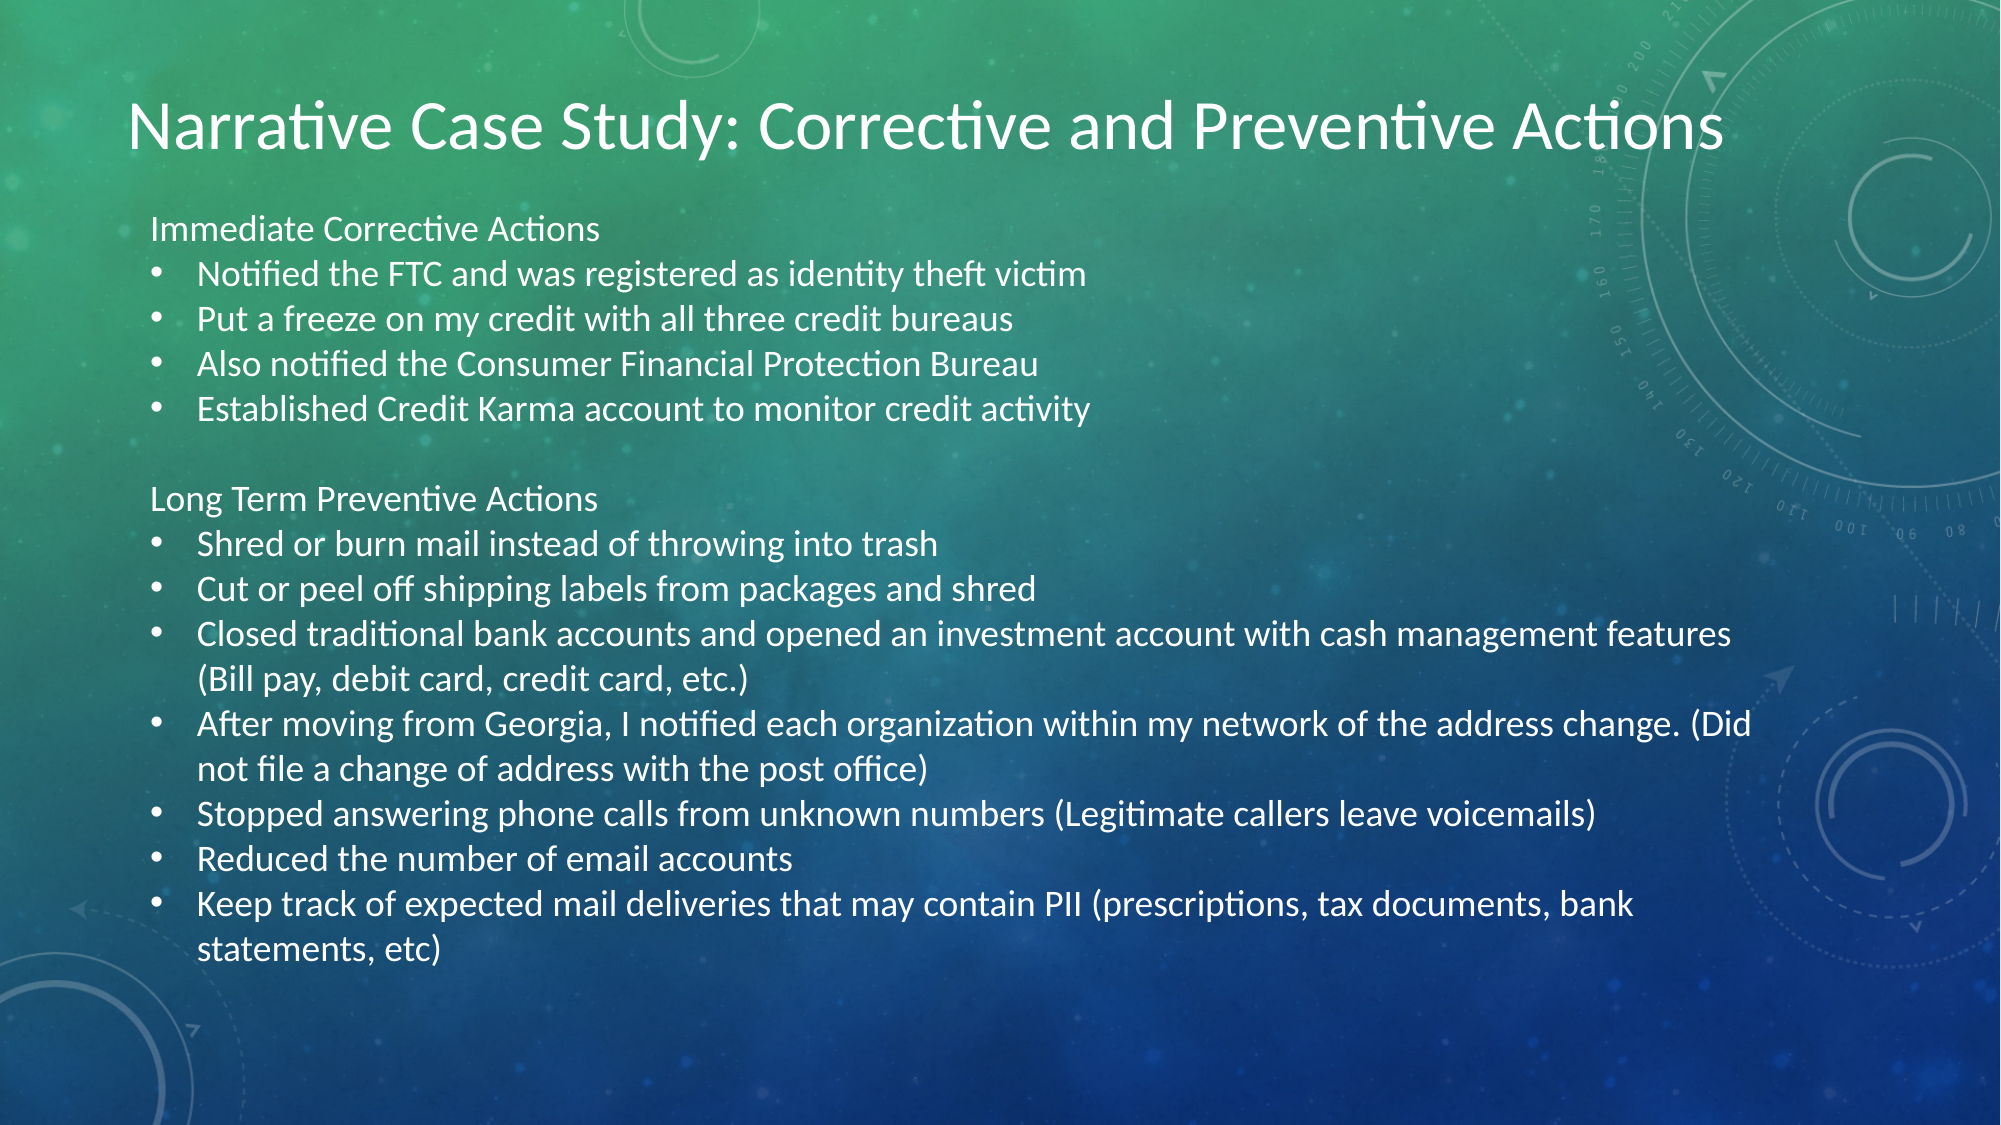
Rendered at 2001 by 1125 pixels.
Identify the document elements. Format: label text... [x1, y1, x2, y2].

picture [0, 0, 2001, 1125]
title Narrative Case Study: Corrective and Preventive Actions [112, 53, 1775, 188]
list Immediate Corrective Actions Notified the FTC and was registered as identity theft victim Put a freeze on my credit with all three credit bureaus Also notified the Consumer Financial Protection Bureau Established Credit Karma account to monitor credit activity Long Term Preventive Actions Shred or burn mail instead of throwing into trash Cut or peel off shipping labels from packages and shred Closed traditional bank accounts and opened an investment account with cash management features (Bill pay, debit card, credit card, etc.) After moving from Georgia, I notified each organization within my network of the address change. (Did not file a change of address with the post office) Stopped answering phone calls from unknown numbers (Legitimate callers leave voicemails) Reduced the number of email accounts Keep track of expected mail deliveries that may contain PII (prescriptions, tax documents, bank statements, etc) [112, 188, 1775, 986]
